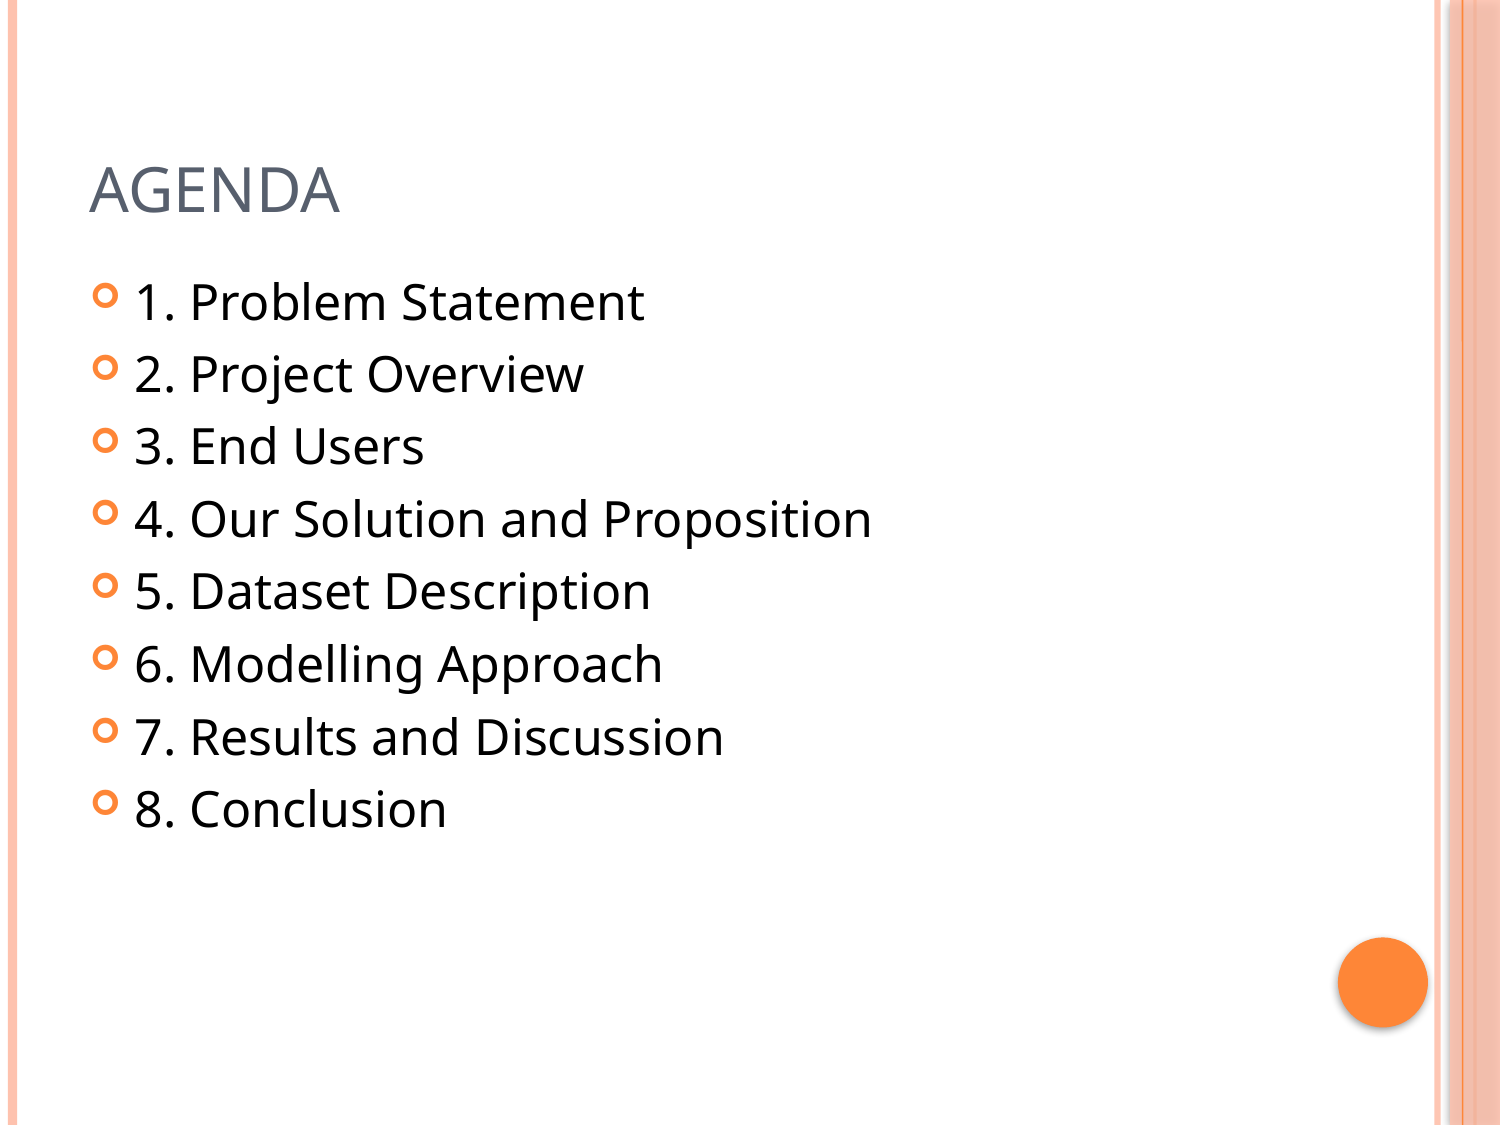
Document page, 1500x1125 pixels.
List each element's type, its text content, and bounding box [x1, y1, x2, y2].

title Agenda [75, 45, 1300, 233]
list 1. Problem Statement 2. Project Overview 3. End Users 4. Our Solution and Proposition 5. Dataset Description 6. Modelling Approach 7. Results and Discussion 8. Conclusion [75, 262, 1300, 1062]
